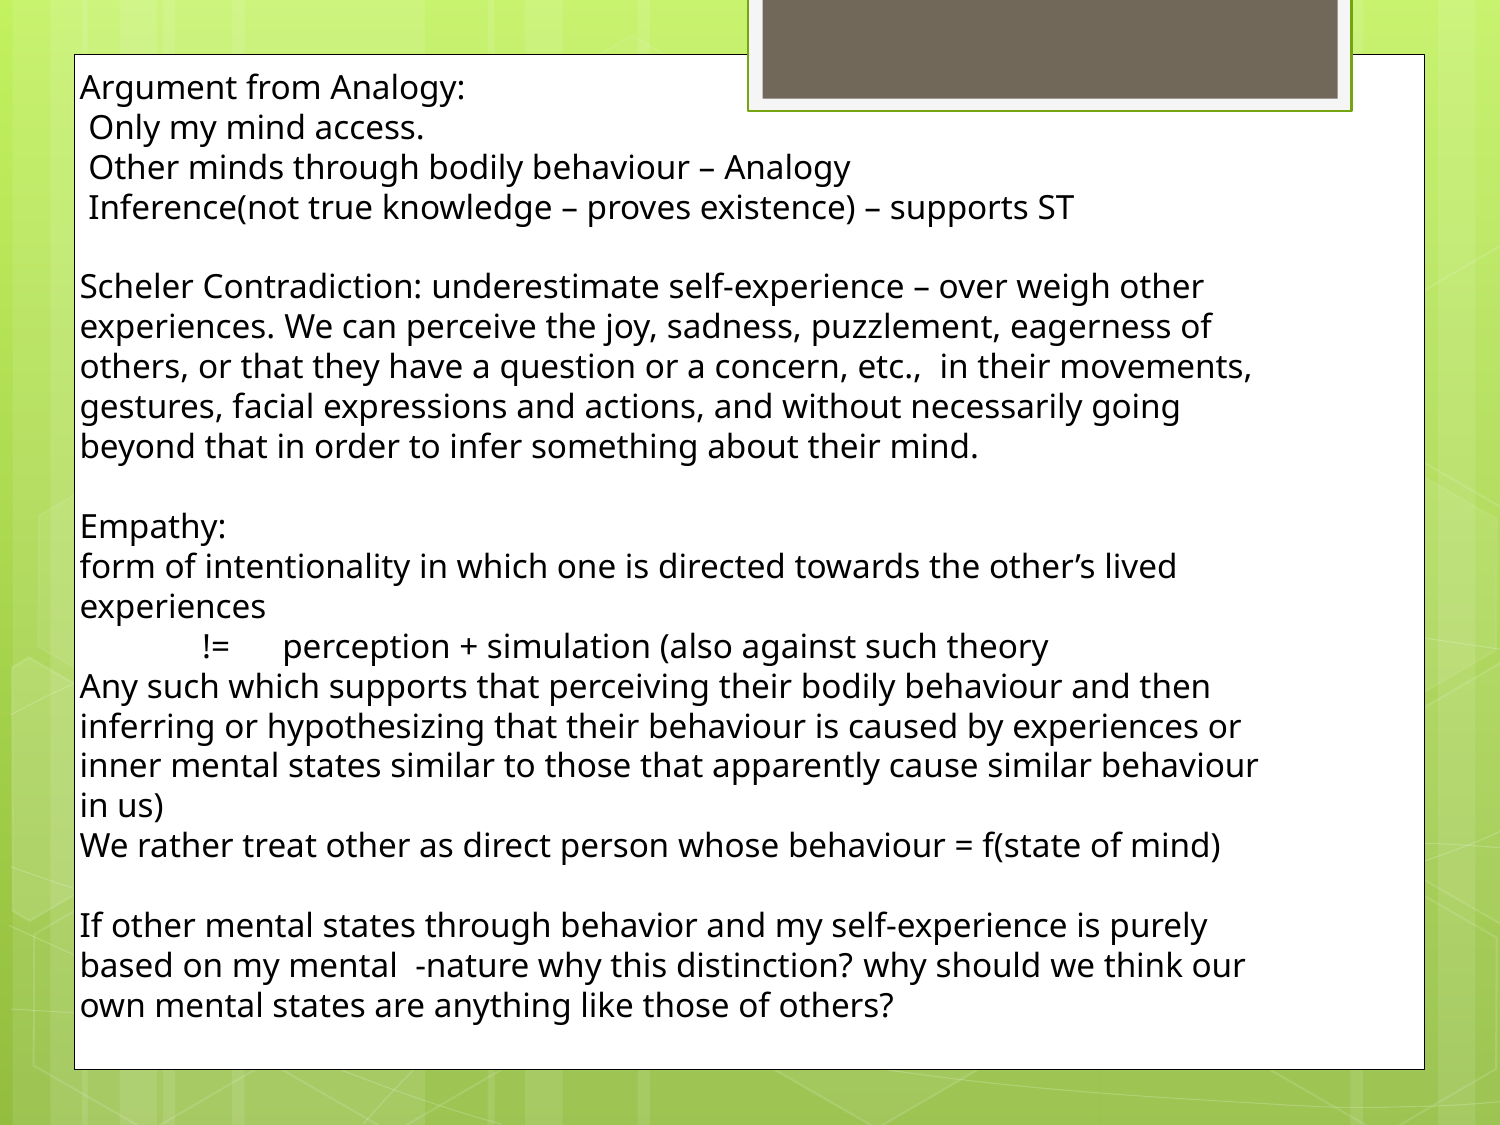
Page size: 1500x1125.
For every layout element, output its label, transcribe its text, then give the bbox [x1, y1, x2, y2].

text_box Argument from Analogy: Only my mind access. Other minds through bodily behaviour – Analogy Inference(not true knowledge – proves existence) – supports ST Scheler Contradiction: underestimate self-experience – over weigh other experiences. We can perceive the joy, sadness, puzzlement, eagerness of others, or that they have a question or a concern, etc., in their movements, gestures, facial expressions and actions, and without necessarily going beyond that in order to infer something about their mind. Empathy: form of intentionality in which one is directed towards the other’s lived experiences != perception + simulation (also against such theory Any such which supports that perceiving their bodily behaviour and then inferring or hypothesizing that their behaviour is caused by experiences or inner mental states similar to those that apparently cause similar behaviour in us) We rather treat other as direct person whose behaviour = f(state of mind) If other mental states through behavior and my self-experience is purely based on my mental -nature why this distinction? why should we think our own mental states are anything like those of others? [64, 58, 1282, 1032]
